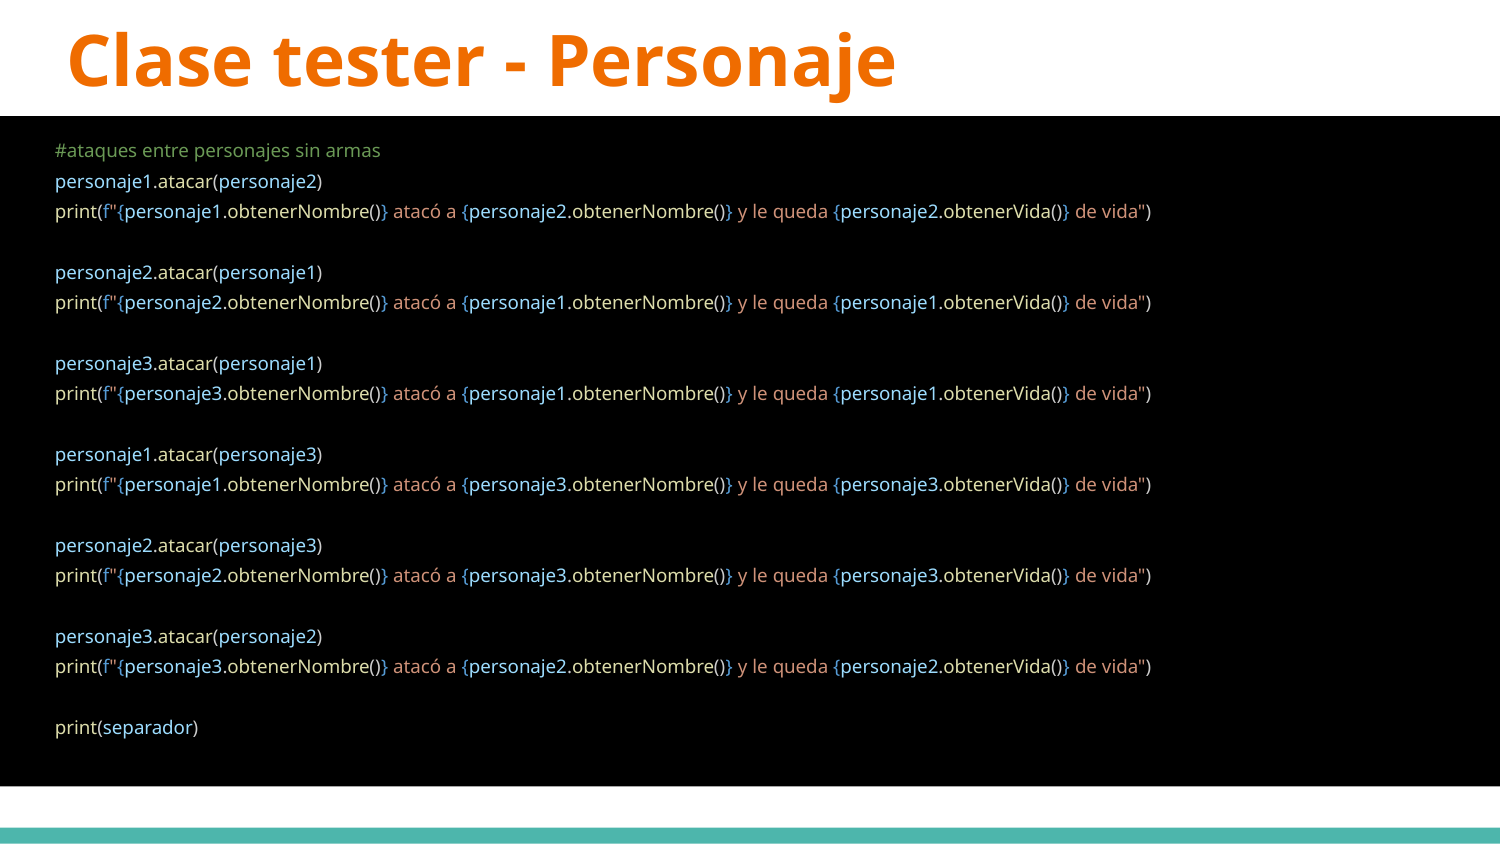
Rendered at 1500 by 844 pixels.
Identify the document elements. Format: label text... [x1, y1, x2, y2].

list #ataques entre personajes sin armas personaje1.atacar(personaje2) print(f"{personaje1.obtenerNombre()} atacó a {personaje2.obtenerNombre()} y le queda {personaje2.obtenerVida()} de vida") personaje2.atacar(personaje1) print(f"{personaje2.obtenerNombre()} atacó a {personaje1.obtenerNombre()} y le queda {personaje1.obtenerVida()} de vida") personaje3.atacar(personaje1) print(f"{personaje3.obtenerNombre()} atacó a {personaje1.obtenerNombre()} y le queda {personaje1.obtenerVida()} de vida") personaje1.atacar(personaje3) print(f"{personaje1.obtenerNombre()} atacó a {personaje3.obtenerNombre()} y le queda {personaje3.obtenerVida()} de vida") personaje2.atacar(personaje3) print(f"{personaje2.obtenerNombre()} atacó a {personaje3.obtenerNombre()} y le queda {personaje3.obtenerVida()} de vida") personaje3.atacar(personaje2) print(f"{personaje3.obtenerNombre()} atacó a {personaje2.obtenerNombre()} y le queda {personaje2.obtenerVida()} de vida") print(separador) [0, 116, 1500, 787]
title Clase tester - Personaje [51, 0, 1449, 116]
